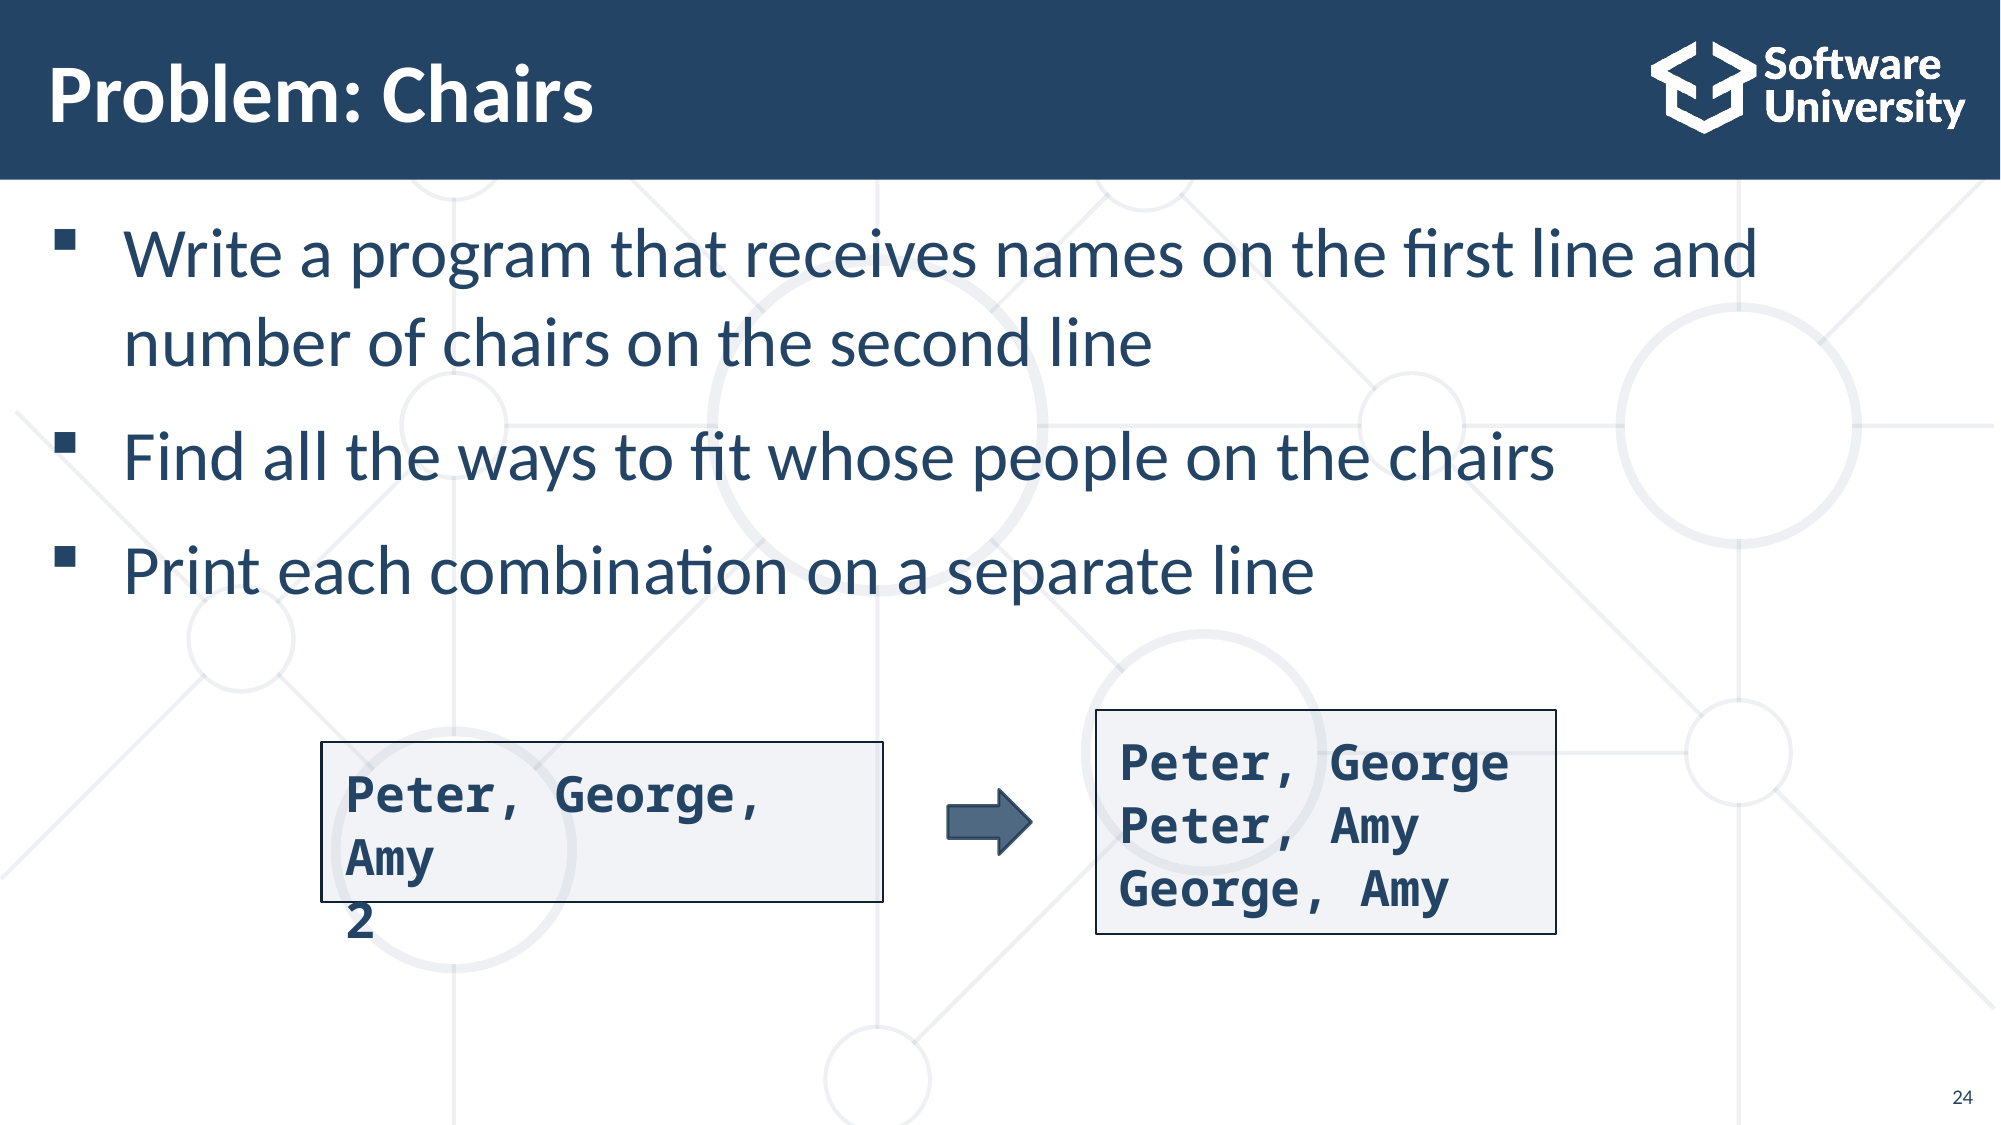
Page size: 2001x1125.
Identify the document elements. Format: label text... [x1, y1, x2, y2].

title Problem: Chairs [31, 16, 1625, 162]
list Write a program that receives names on the first line and number of chairs on the second line Find all the ways to fit whose people on the chairs Print each combination on a separate line [31, 196, 1969, 1109]
picture [1651, 41, 1966, 134]
text_box Peter, George Peter, Amy George, Amy [1096, 710, 1557, 935]
text_box [945, 787, 1034, 857]
slide_number 24 [1927, 1067, 1989, 1117]
list Peter, George, Amy 2 [320, 741, 884, 903]
